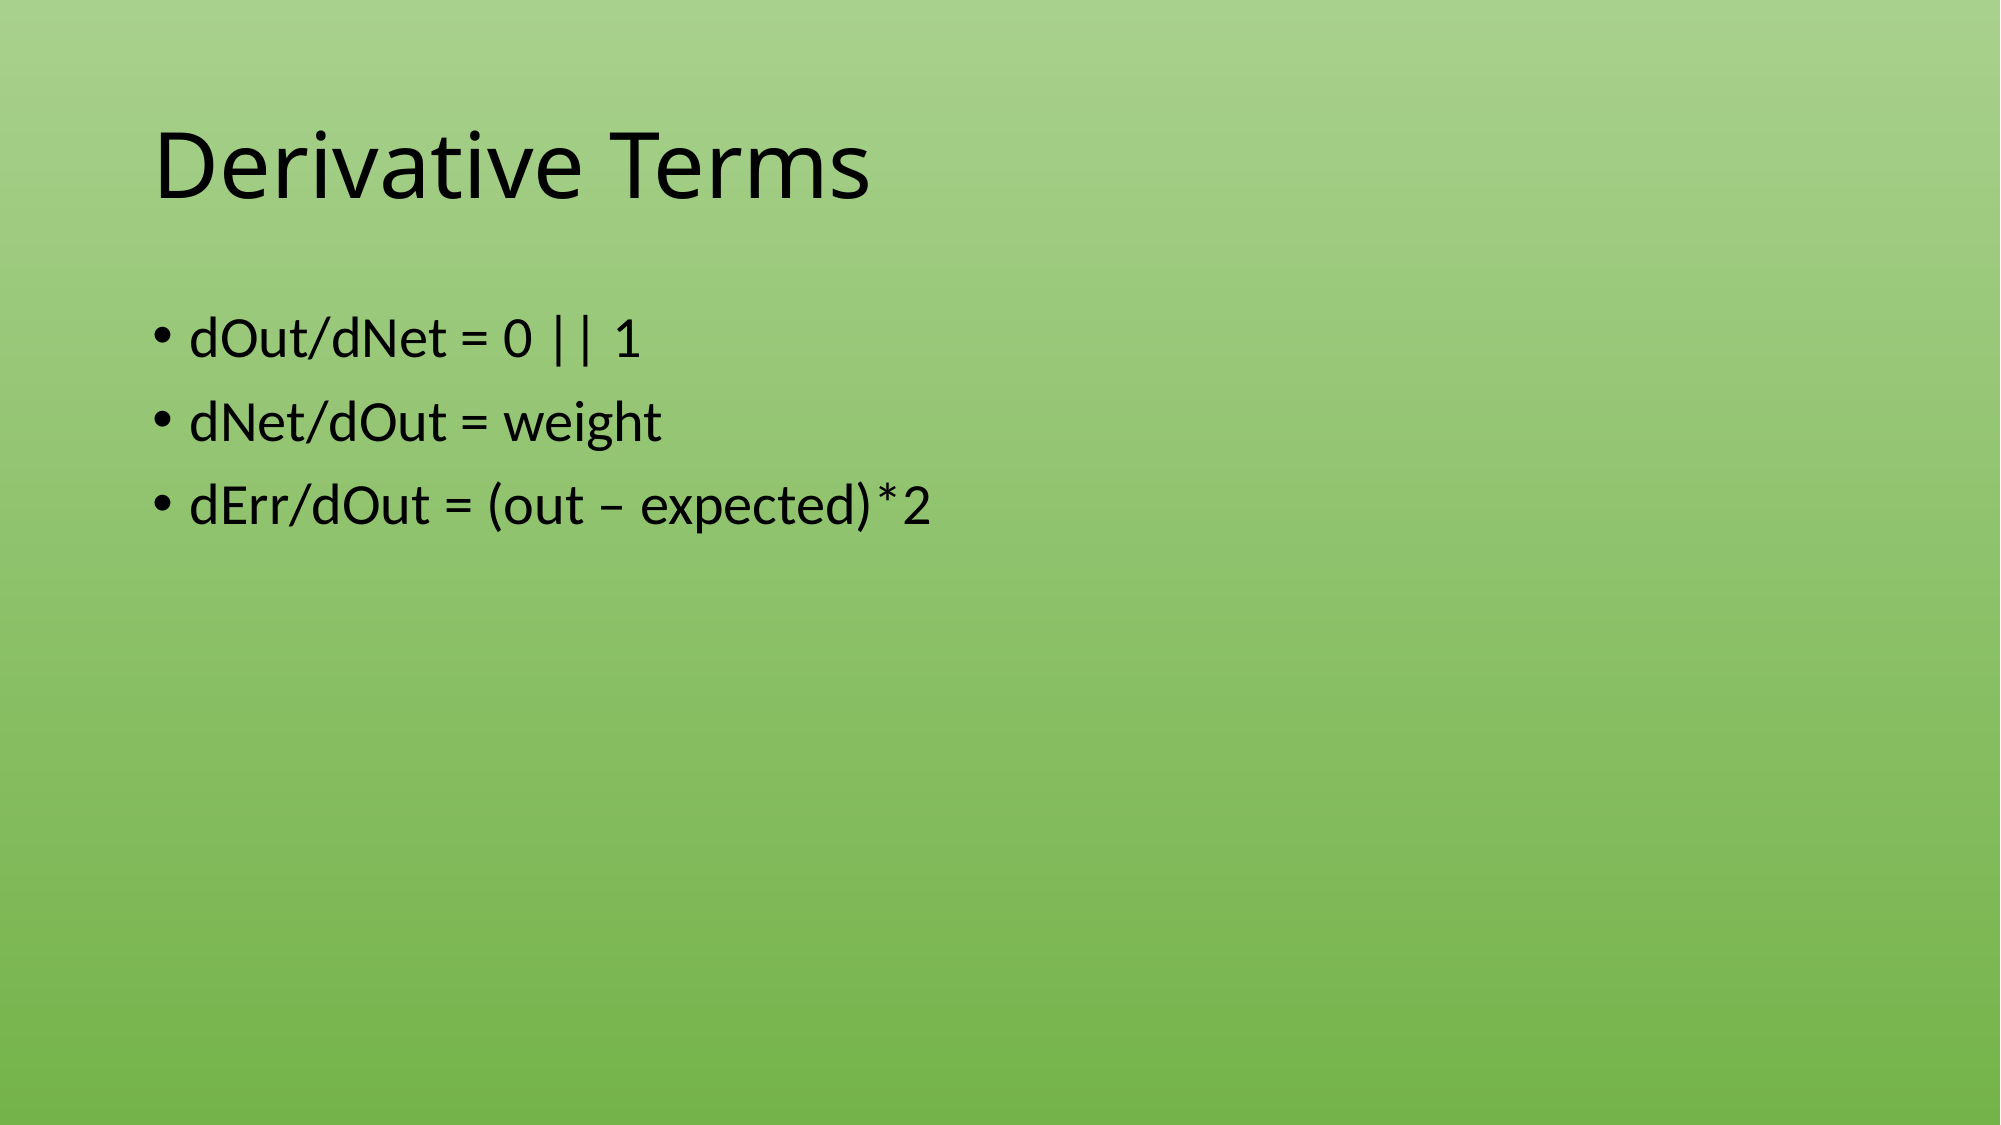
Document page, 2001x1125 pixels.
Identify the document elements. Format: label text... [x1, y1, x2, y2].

title Derivative Terms [137, 59, 1863, 278]
list dOut/dNet = 0 || 1 dNet/dOut = weight dErr/dOut = (out – expected)*2 [137, 299, 1863, 1014]
